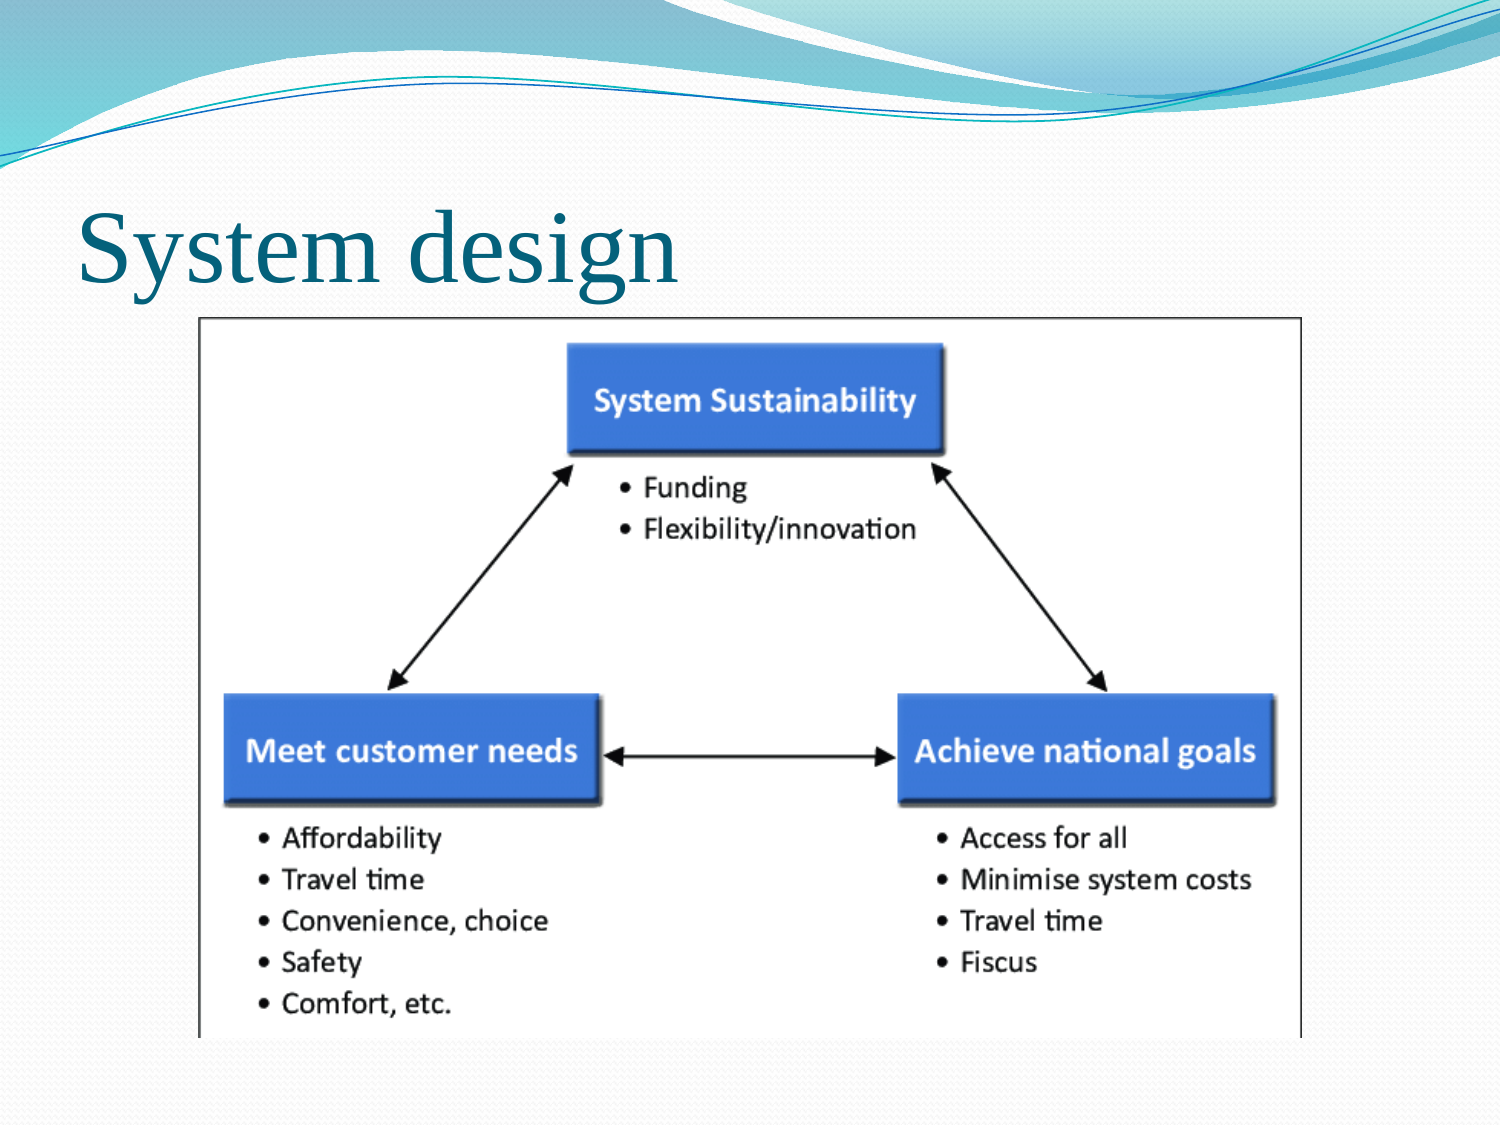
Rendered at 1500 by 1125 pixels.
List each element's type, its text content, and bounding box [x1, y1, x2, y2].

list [198, 317, 1302, 1038]
title System design [75, 115, 1425, 303]
